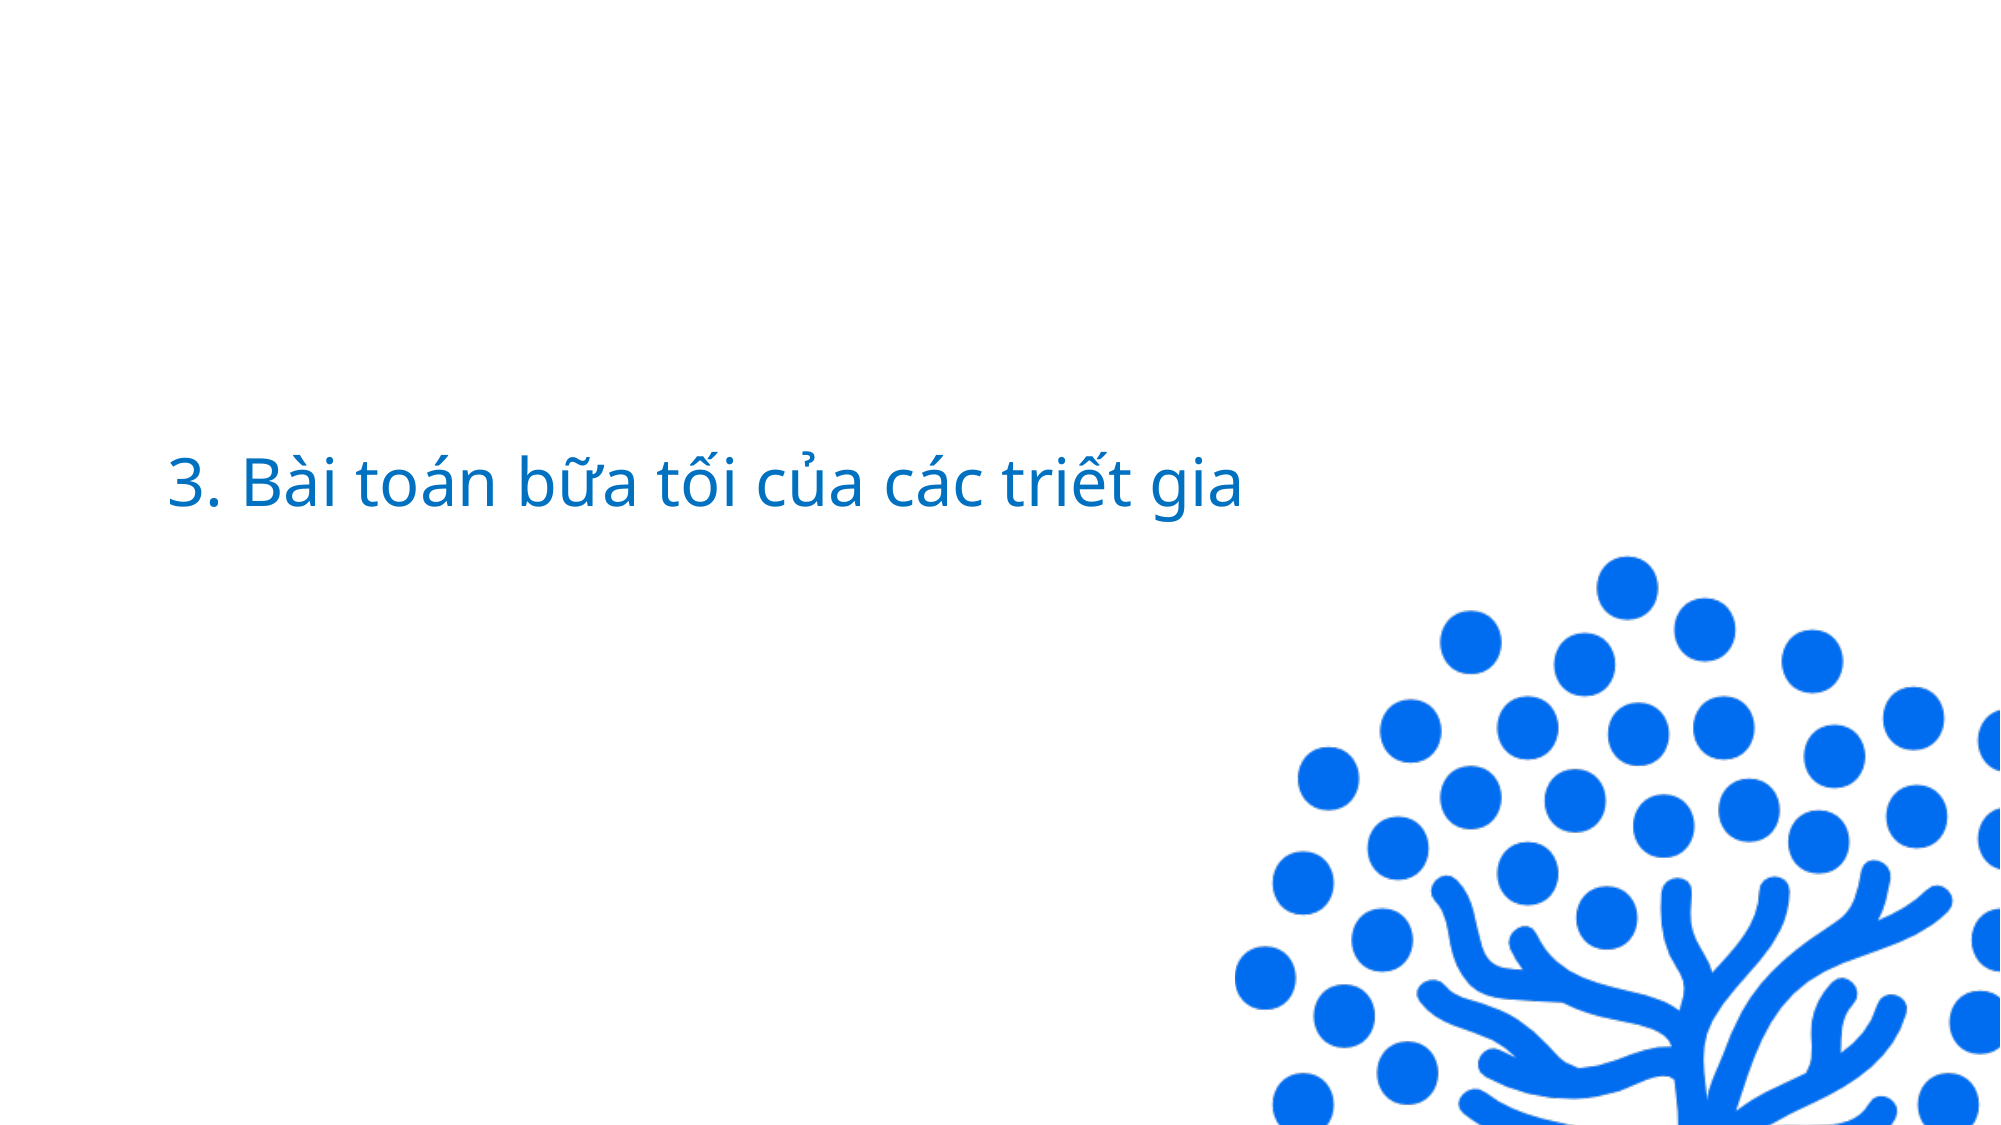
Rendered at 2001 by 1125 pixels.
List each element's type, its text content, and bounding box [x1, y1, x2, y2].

picture [1235, 554, 2000, 1125]
text_box 3. Bài toán bữa tối của các triết gia [151, 404, 1267, 556]
